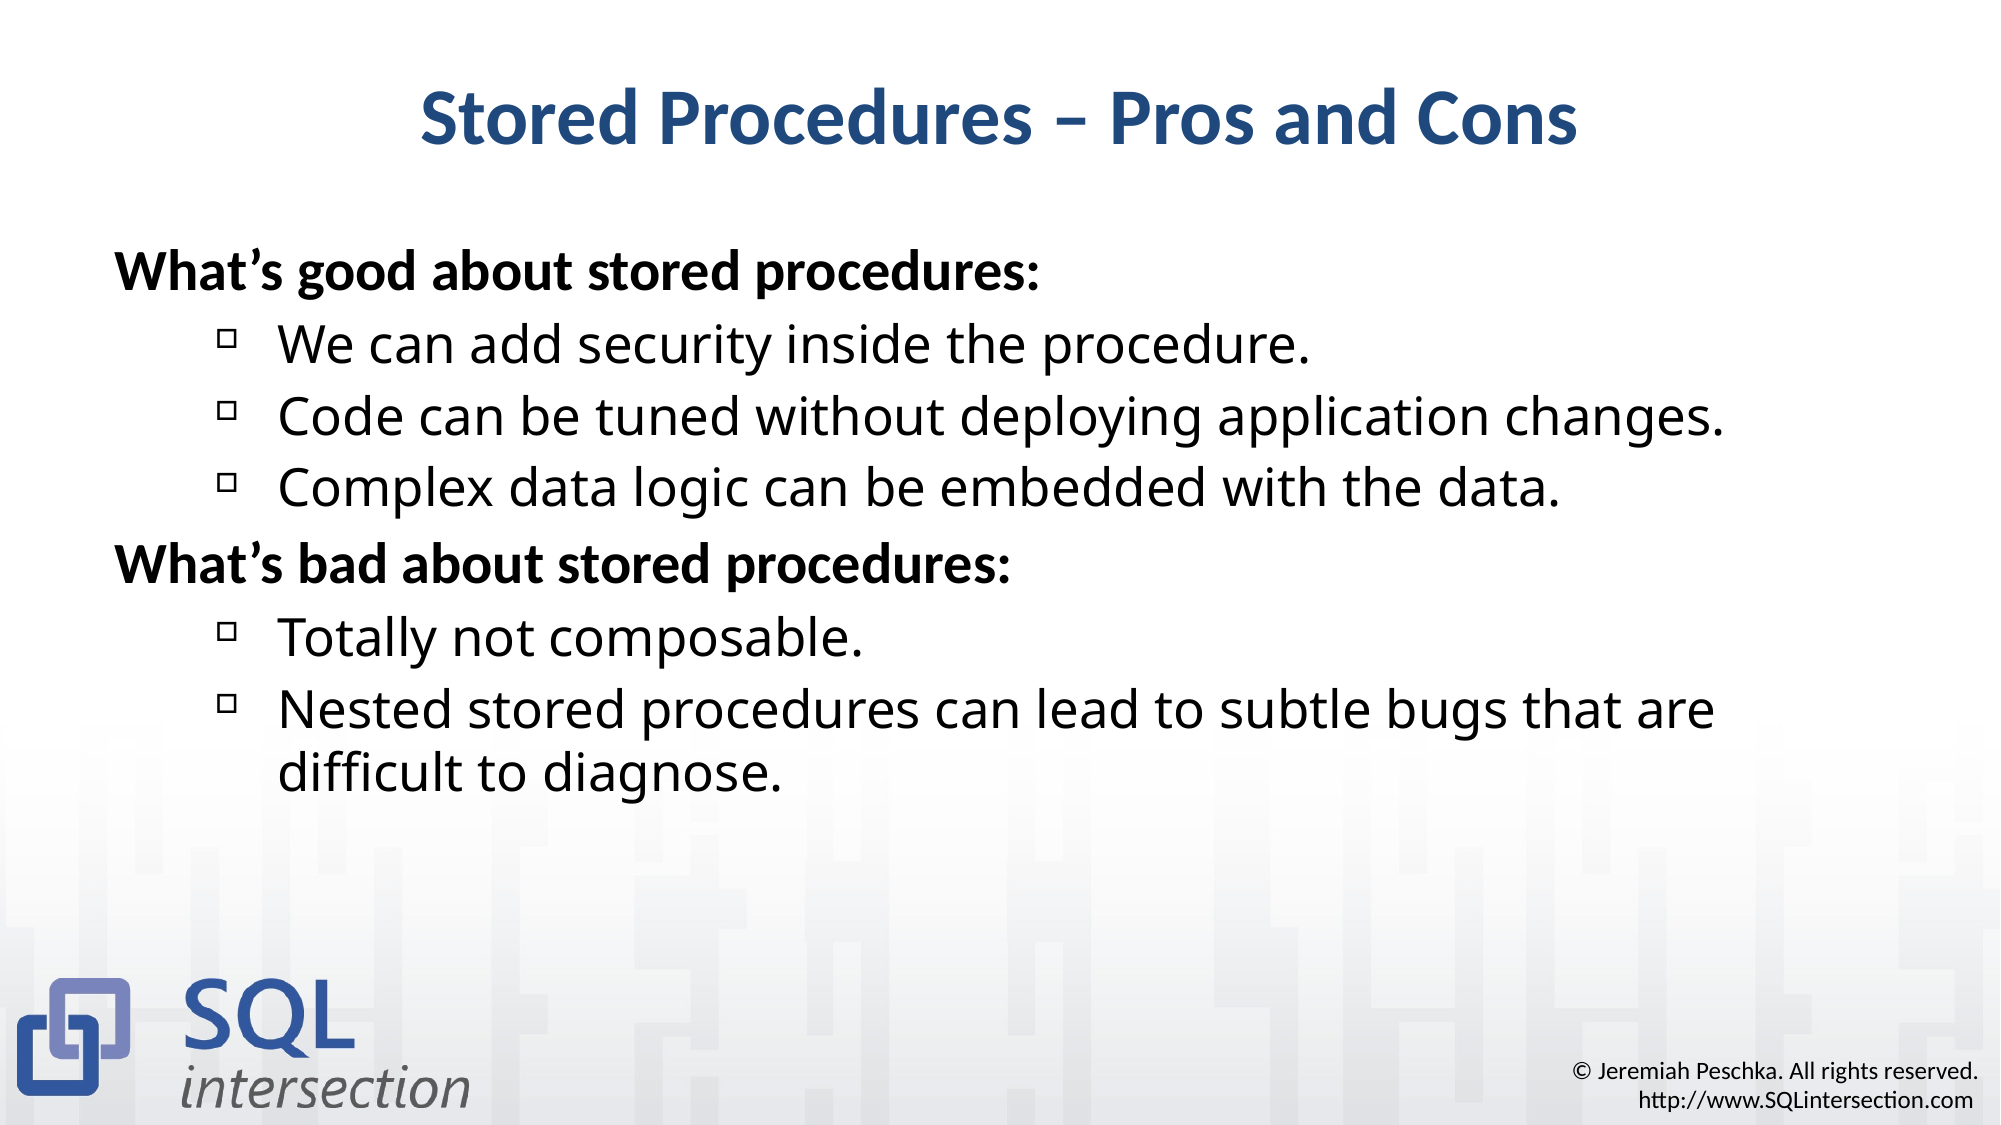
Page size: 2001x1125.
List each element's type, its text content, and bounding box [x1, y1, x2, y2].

picture [0, 0, 2000, 1125]
title Stored Procedures – Pros and Cons [99, 49, 1901, 176]
list What’s good about stored procedures: We can add security inside the procedure. Code can be tuned without deploying application changes. Complex data logic can be embedded with the data. What’s bad about stored procedures: Totally not composable. Nested stored procedures can lead to subtle bugs that are difficult to diagnose. [99, 224, 1901, 926]
